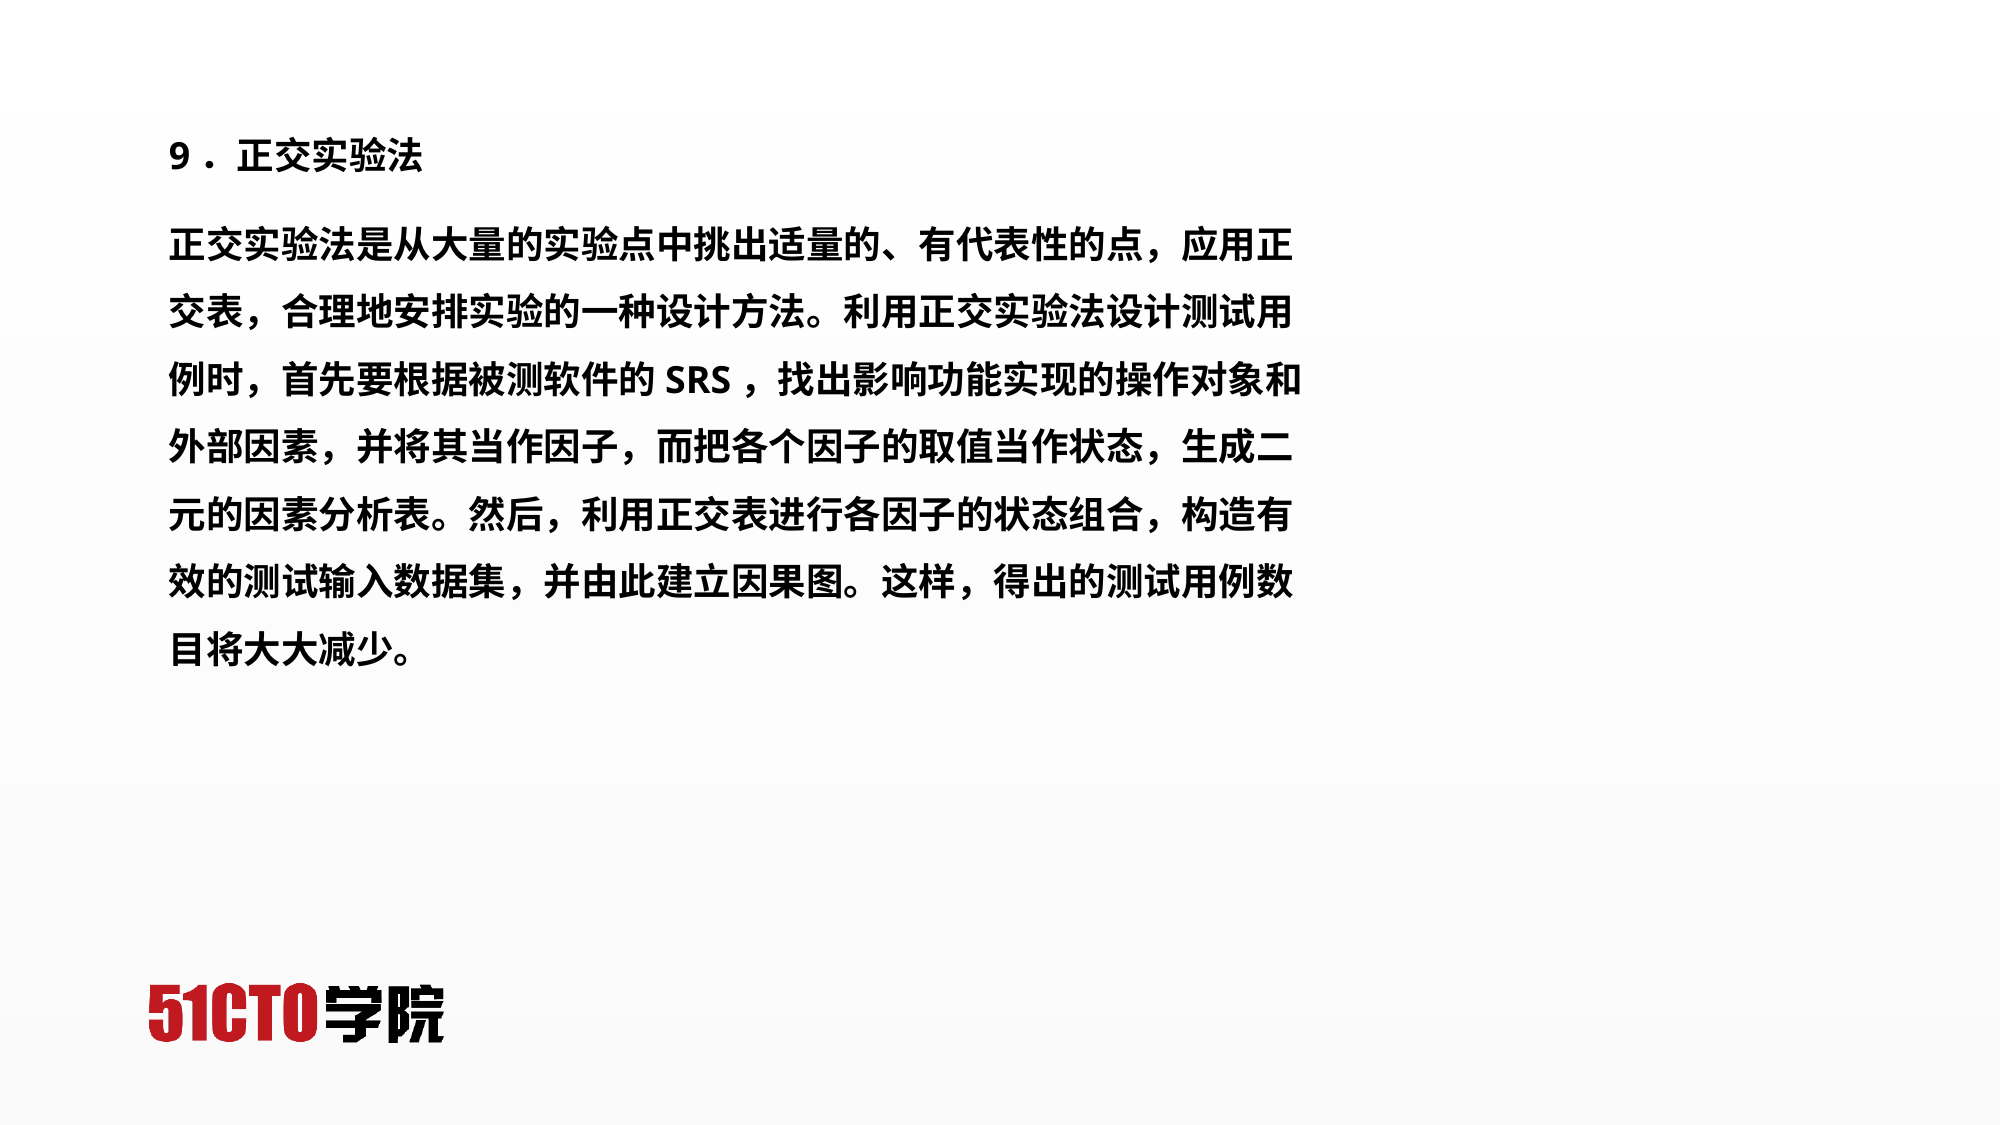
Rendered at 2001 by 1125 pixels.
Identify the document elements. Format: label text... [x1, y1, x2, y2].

picture [149, 983, 444, 1043]
list 9．正交实验法 正交实验法是从大量的实验点中挑出适量的、有代表性的点，应用正交表，合理地安排实验的一种设计方法。利用正交实验法设计测试用例时，首先要根据被测软件的SRS，找出影响功能实现的操作对象和外部因素，并将其当作因子，而把各个因子的取值当作状态，生成二元的因素分析表。然后，利用正交表进行各因子的状态组合，构造有效的测试输入数据集，并由此建立因果图。这样，得出的测试用例数目将大大减少。 [153, 102, 1324, 879]
